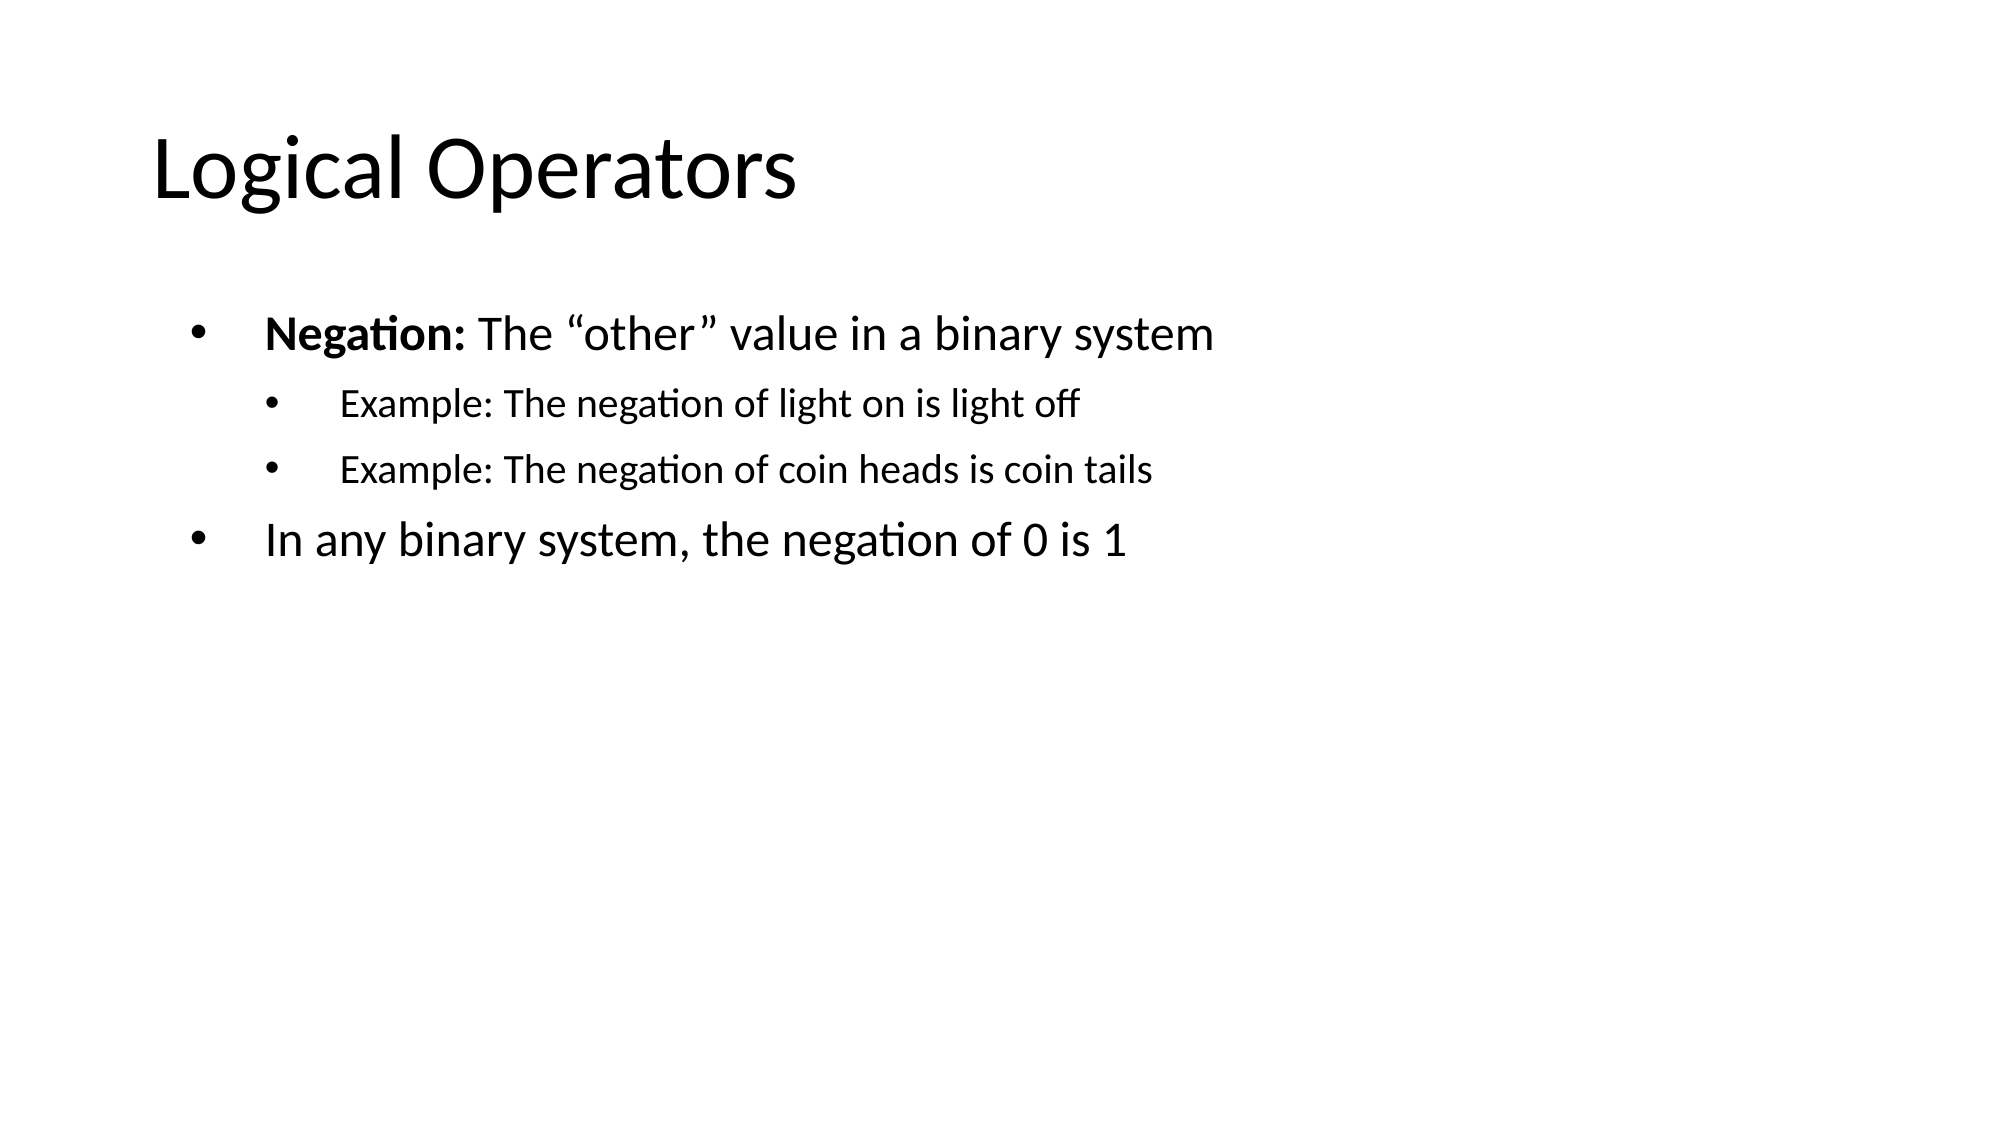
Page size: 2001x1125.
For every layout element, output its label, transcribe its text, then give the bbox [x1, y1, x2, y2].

list Negation: The “other” value in a binary system Example: The negation of light on is light off Example: The negation of coin heads is coin tails In any binary system, the negation of 0 is 1 [137, 299, 1863, 1014]
title Logical Operators [137, 59, 1863, 278]
